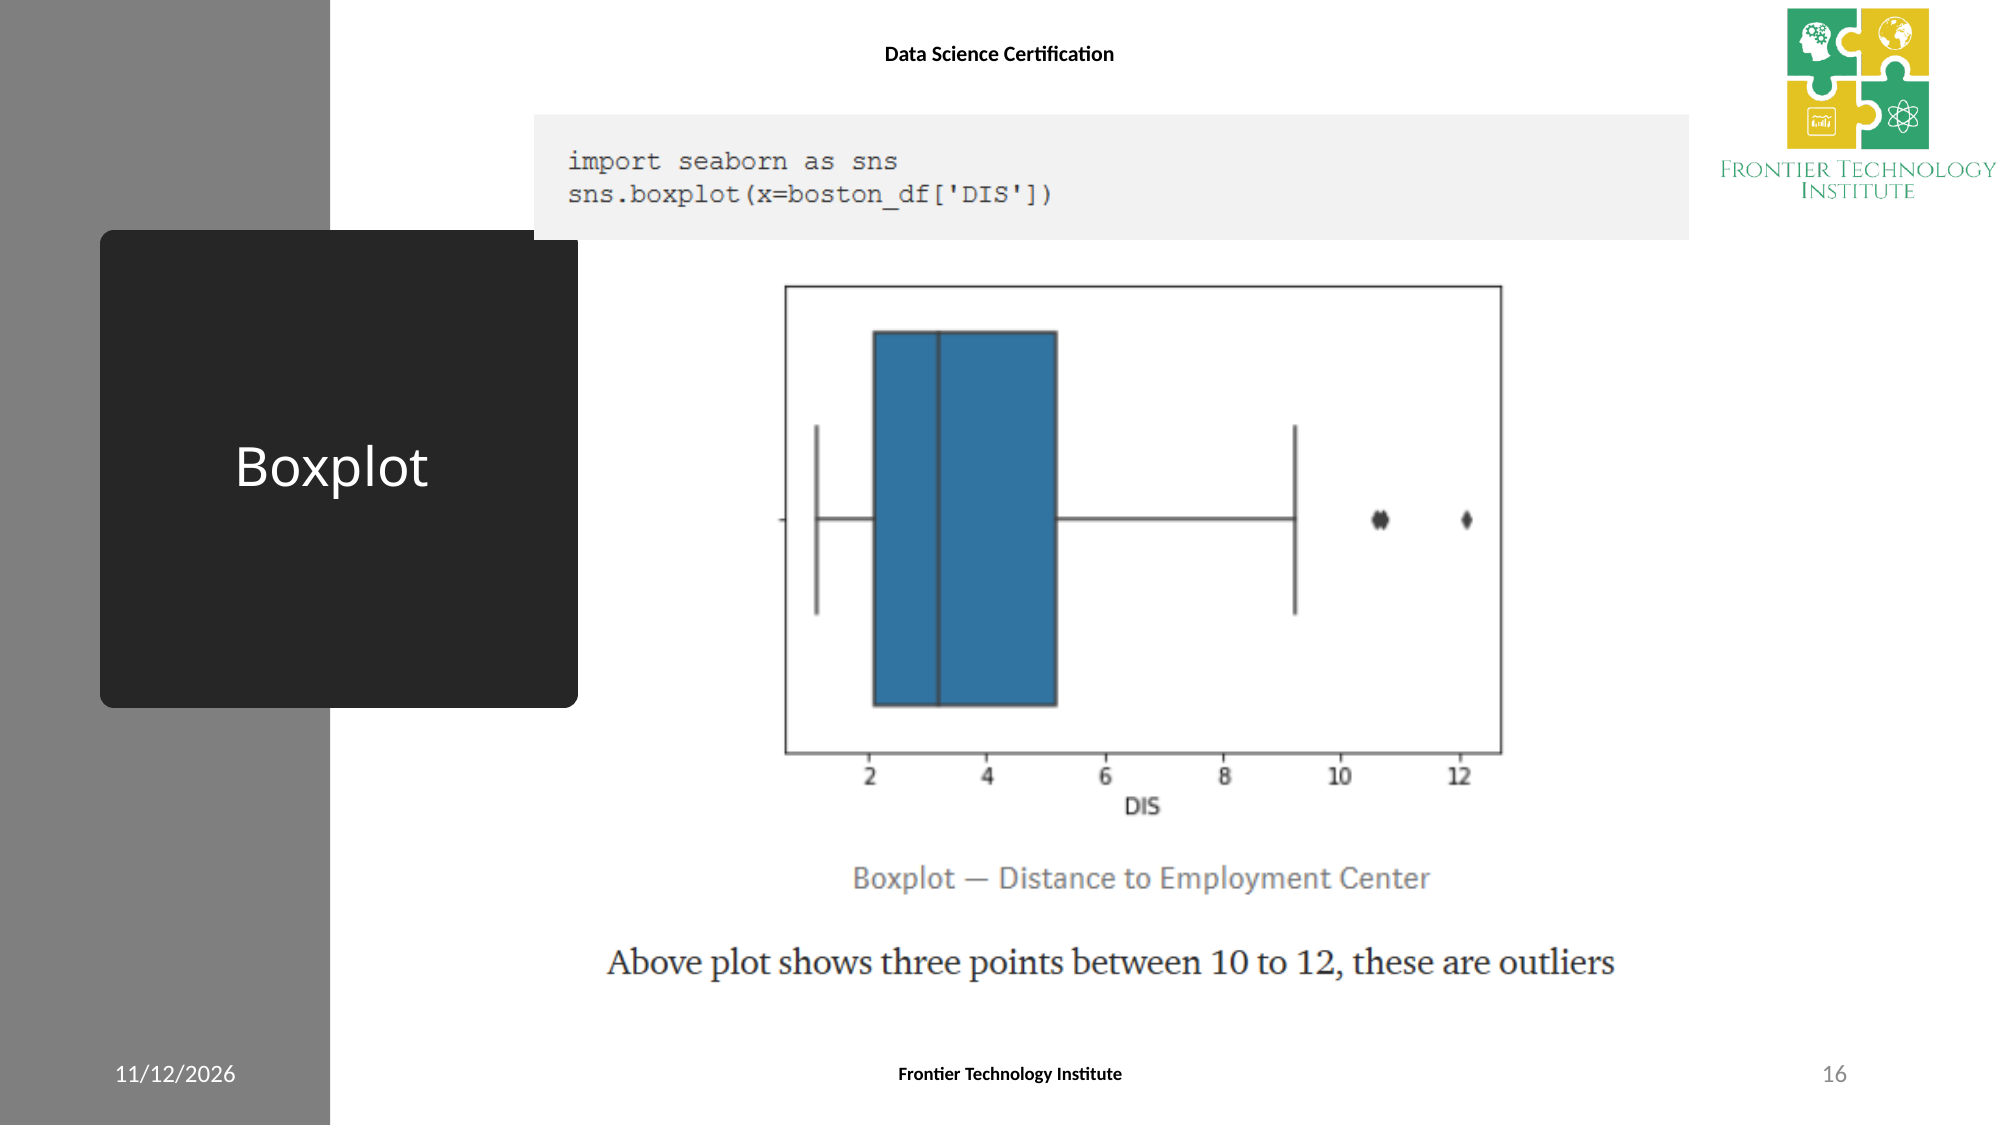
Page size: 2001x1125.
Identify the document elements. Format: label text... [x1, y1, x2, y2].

text_box [0, 0, 331, 1125]
picture [596, 941, 1622, 987]
picture [534, 113, 1689, 241]
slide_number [39, 1042, 312, 1103]
slide_number 16 [1621, 1042, 1863, 1103]
picture [1715, 0, 2000, 204]
title Boxplot [113, 243, 564, 694]
picture [662, 243, 1561, 938]
